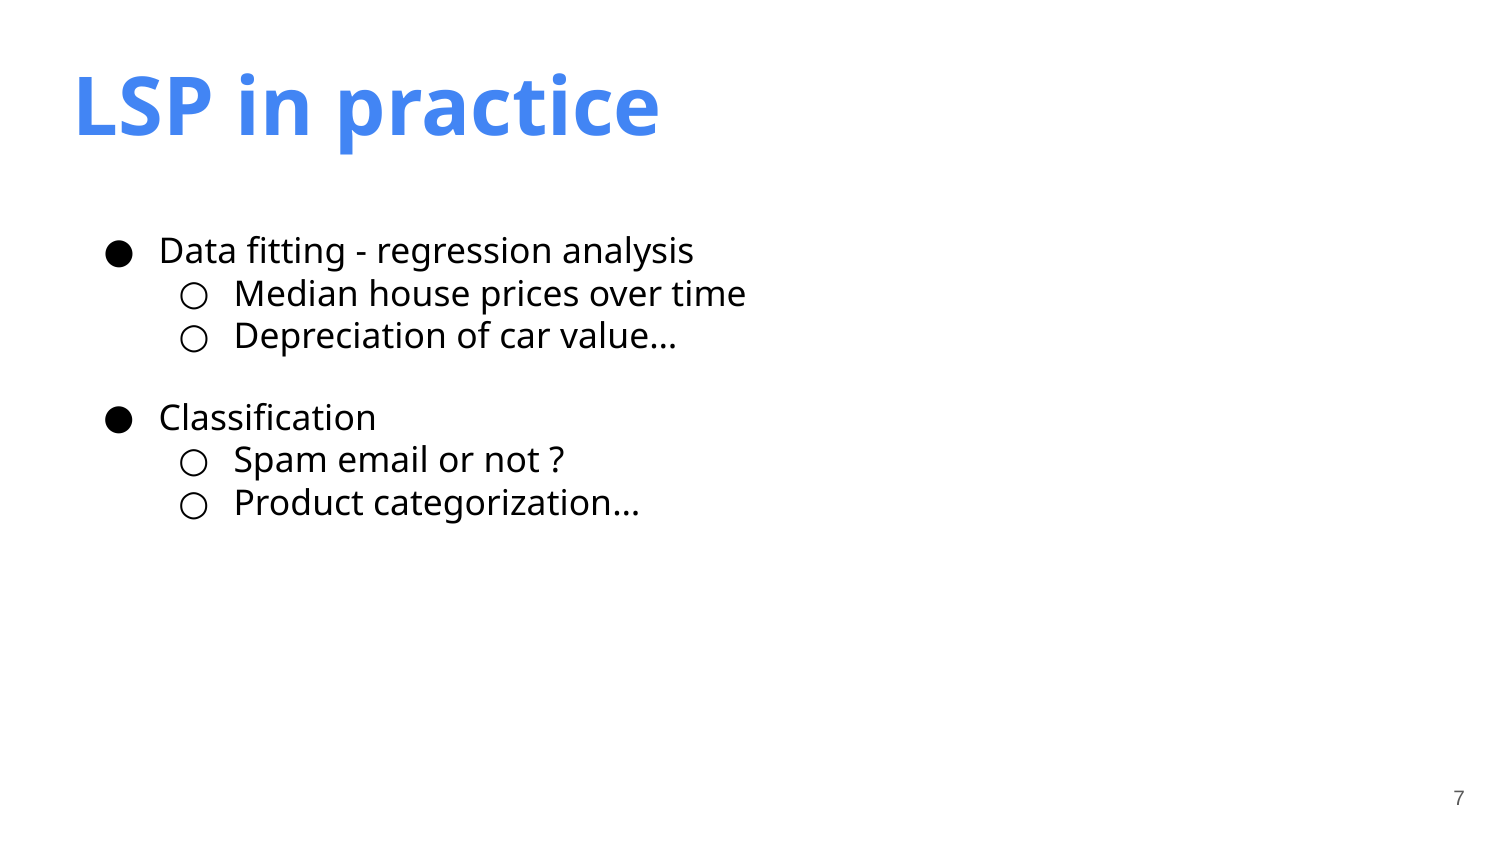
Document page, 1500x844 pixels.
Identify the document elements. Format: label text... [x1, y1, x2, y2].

text_box LSP in practice [57, 39, 1112, 167]
text_box Classification Spam email or not ? Product categorization… [68, 379, 1123, 538]
text_box Data fitting - regression analysis Median house prices over time Depreciation of car value… [68, 213, 1253, 371]
slide_number ‹#› [1389, 764, 1480, 830]
